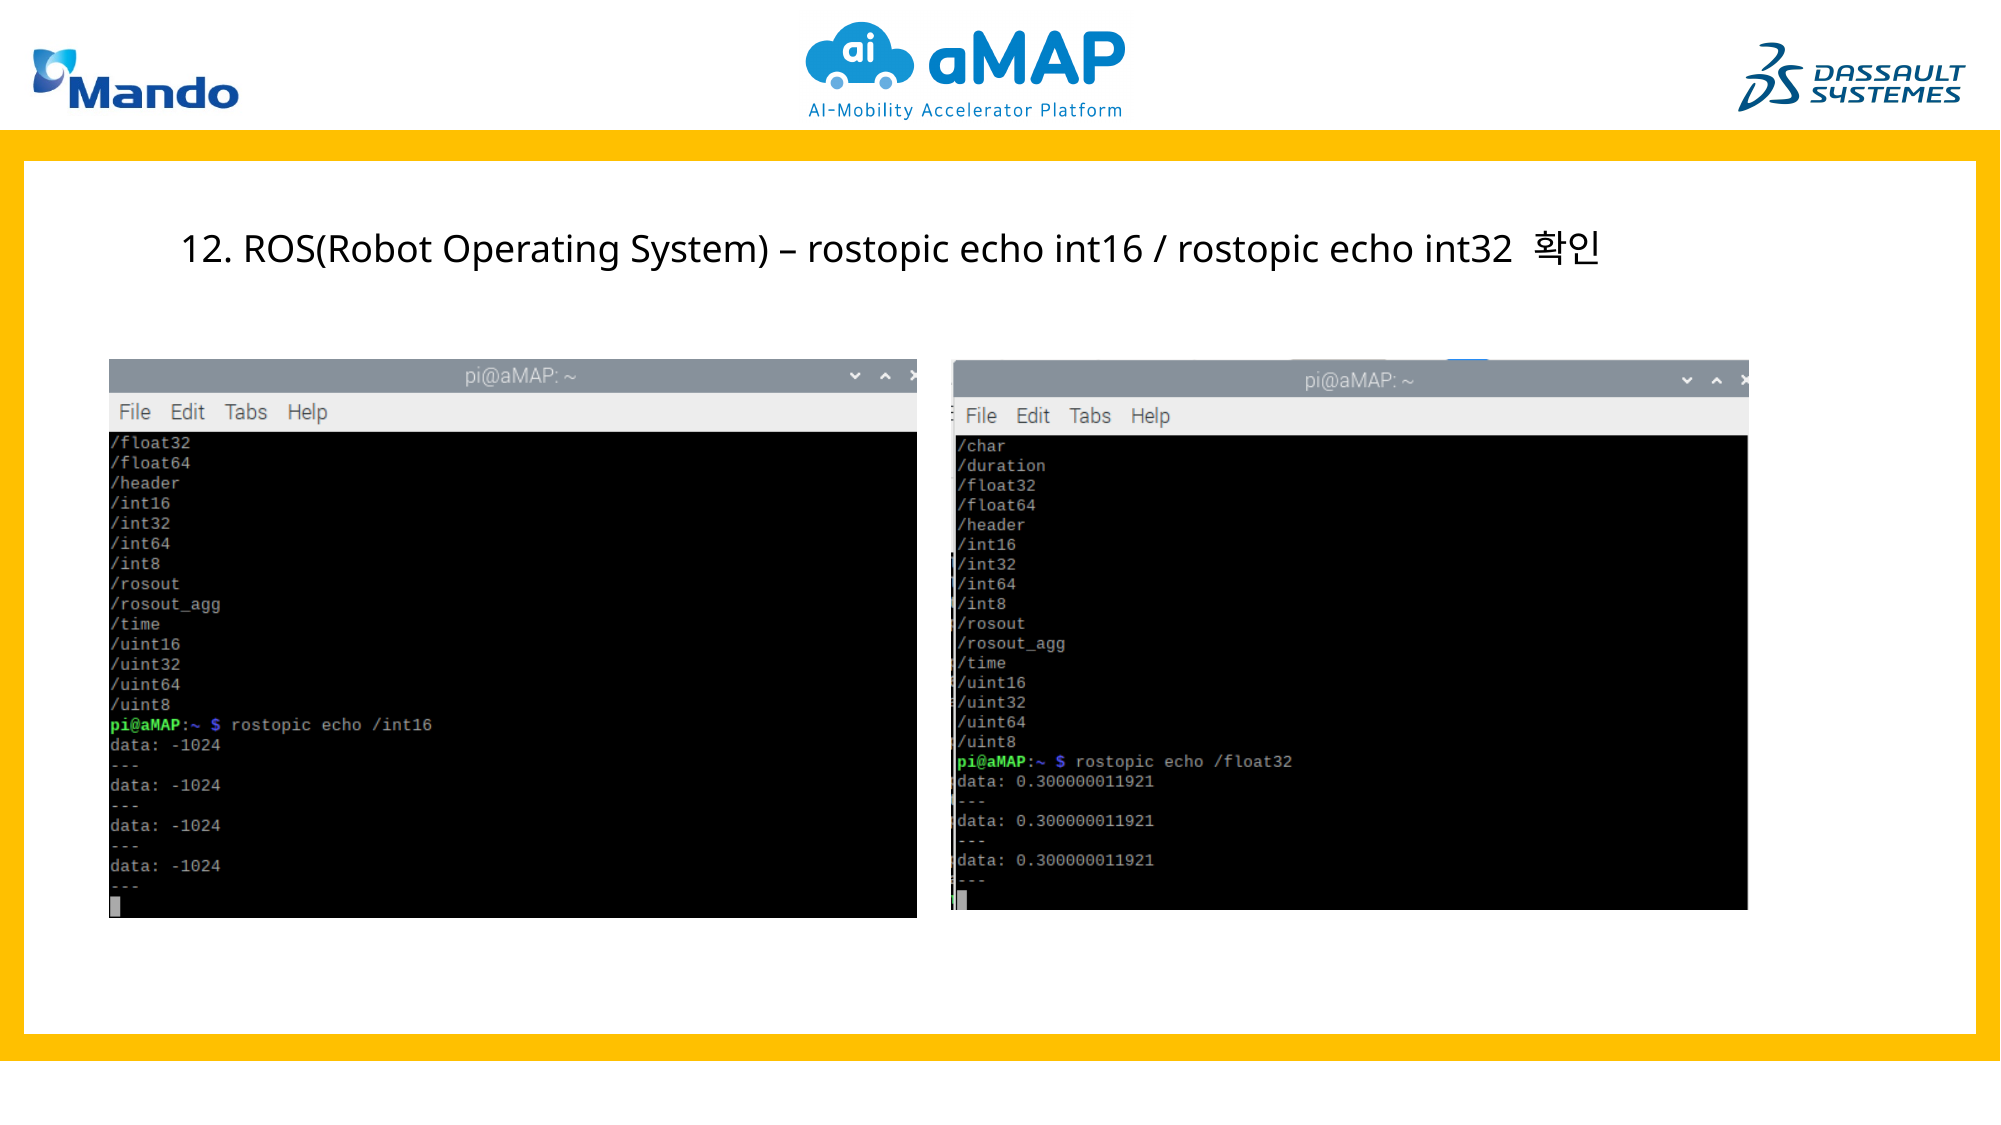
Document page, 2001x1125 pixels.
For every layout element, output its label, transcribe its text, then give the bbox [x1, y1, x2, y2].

picture [24, 39, 254, 116]
picture [109, 359, 917, 918]
text_box 12. ROS(Robot Operating System) – rostopic echo int16 / rostopic echo int32 확인 [165, 217, 1771, 278]
picture [1704, 0, 2000, 176]
picture [951, 359, 1749, 910]
picture [799, 10, 1134, 123]
